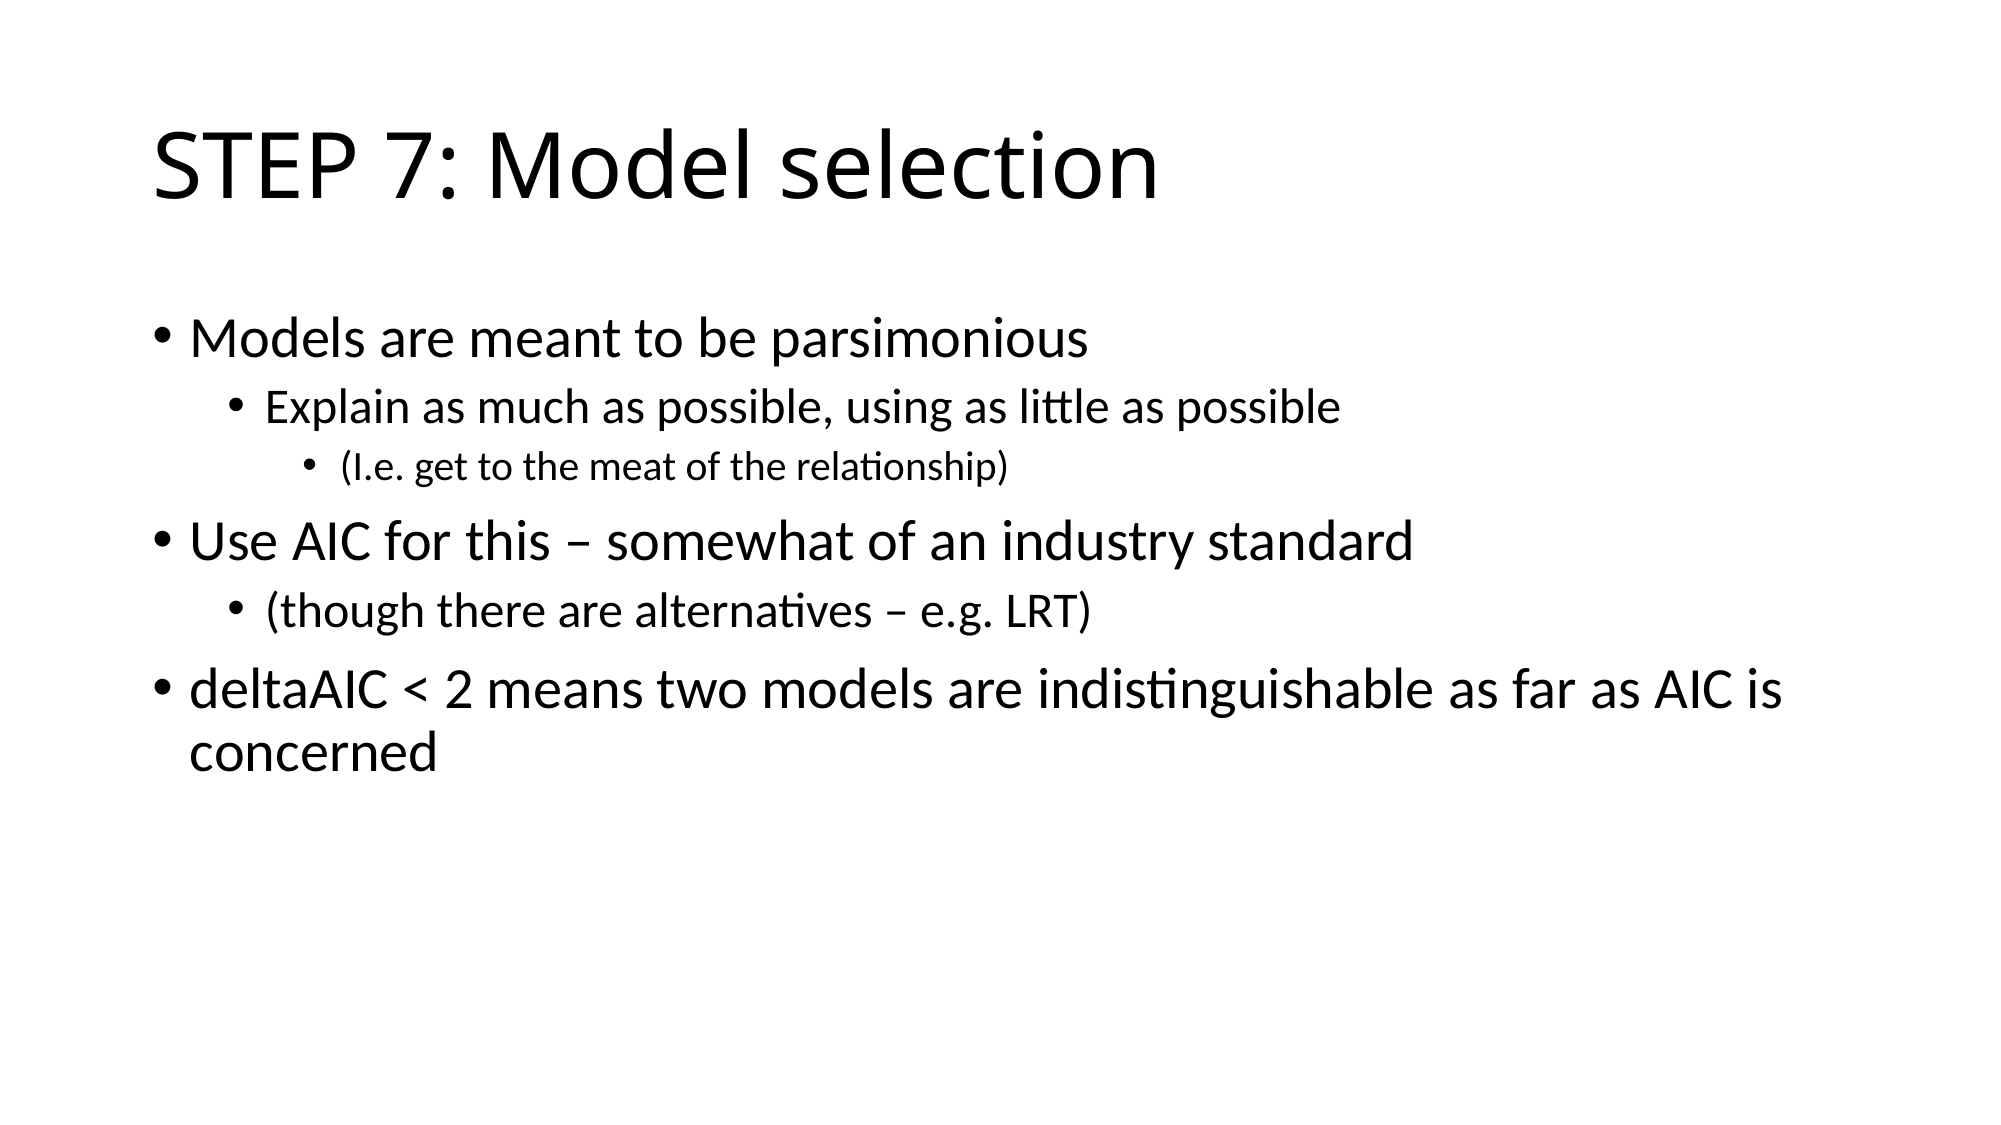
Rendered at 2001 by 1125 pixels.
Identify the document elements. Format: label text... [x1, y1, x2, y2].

list Models are meant to be parsimonious Explain as much as possible, using as little as possible (I.e. get to the meat of the relationship) Use AIC for this – somewhat of an industry standard (though there are alternatives – e.g. LRT) deltaAIC < 2 means two models are indistinguishable as far as AIC is concerned [137, 299, 1863, 1014]
title STEP 7: Model selection [137, 59, 1863, 278]
